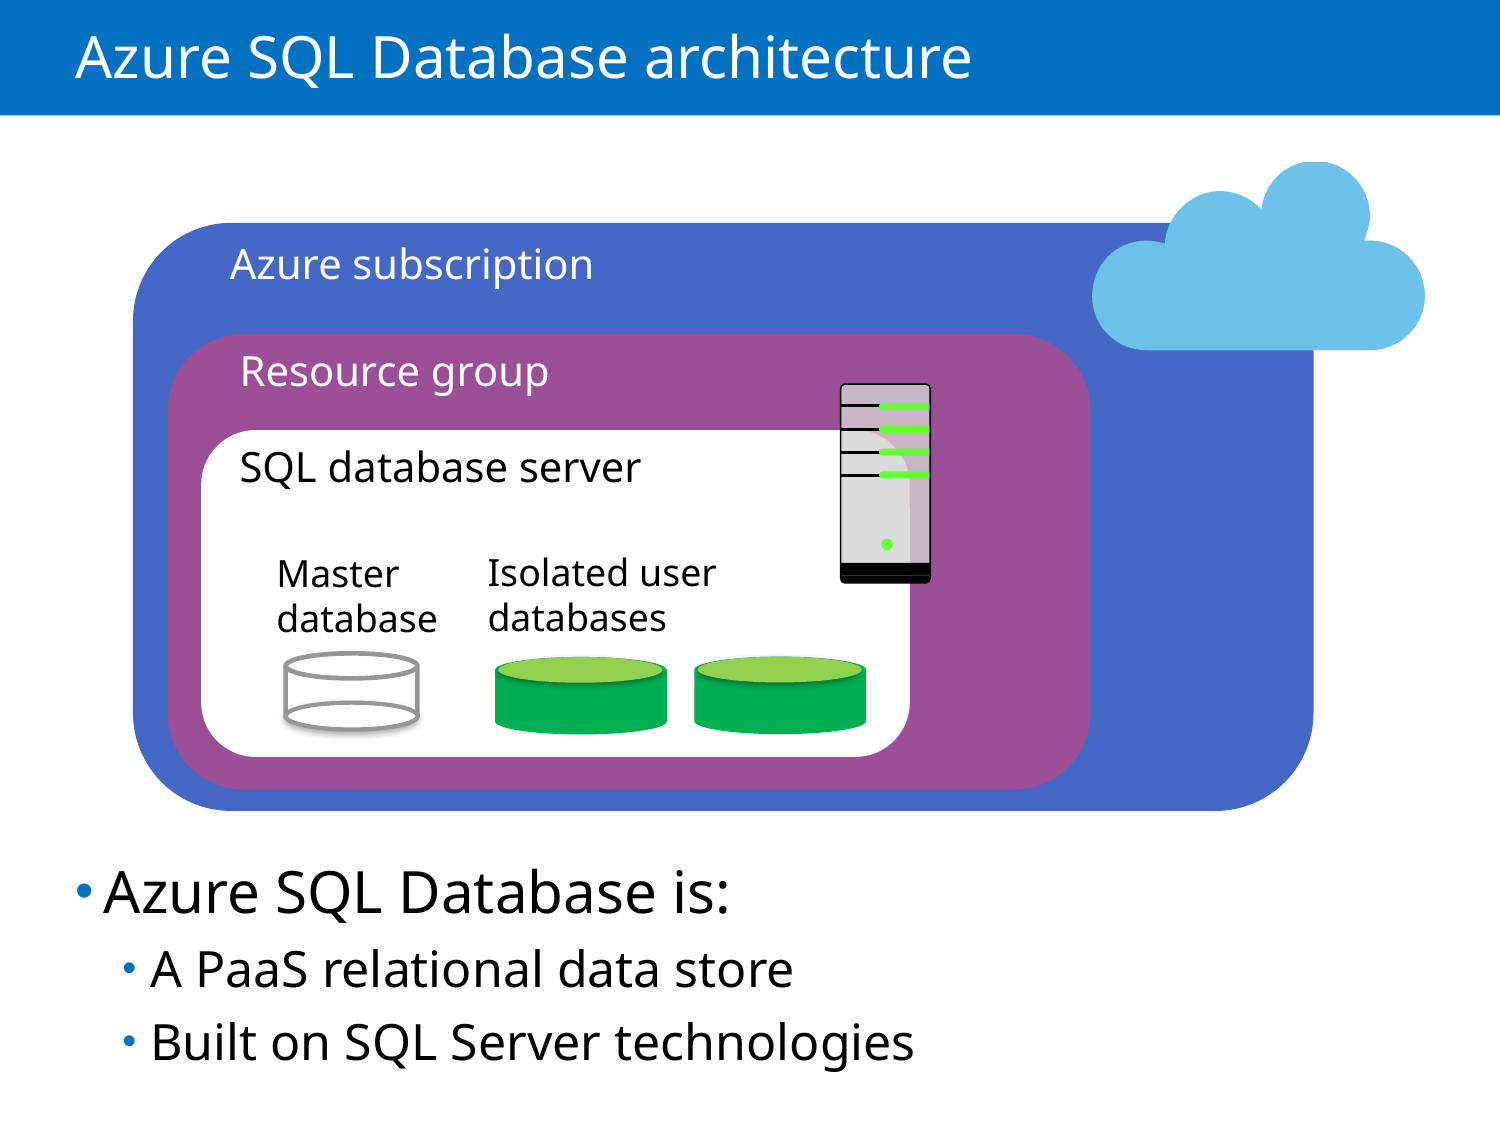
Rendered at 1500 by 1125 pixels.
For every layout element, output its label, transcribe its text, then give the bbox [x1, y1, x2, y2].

title Azure SQL Database architecture [75, 0, 1351, 122]
text_box Azure SQL Database is: A PaaS relational data store Built on SQL Server technologies [75, 855, 1408, 1012]
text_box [132, 162, 1426, 812]
